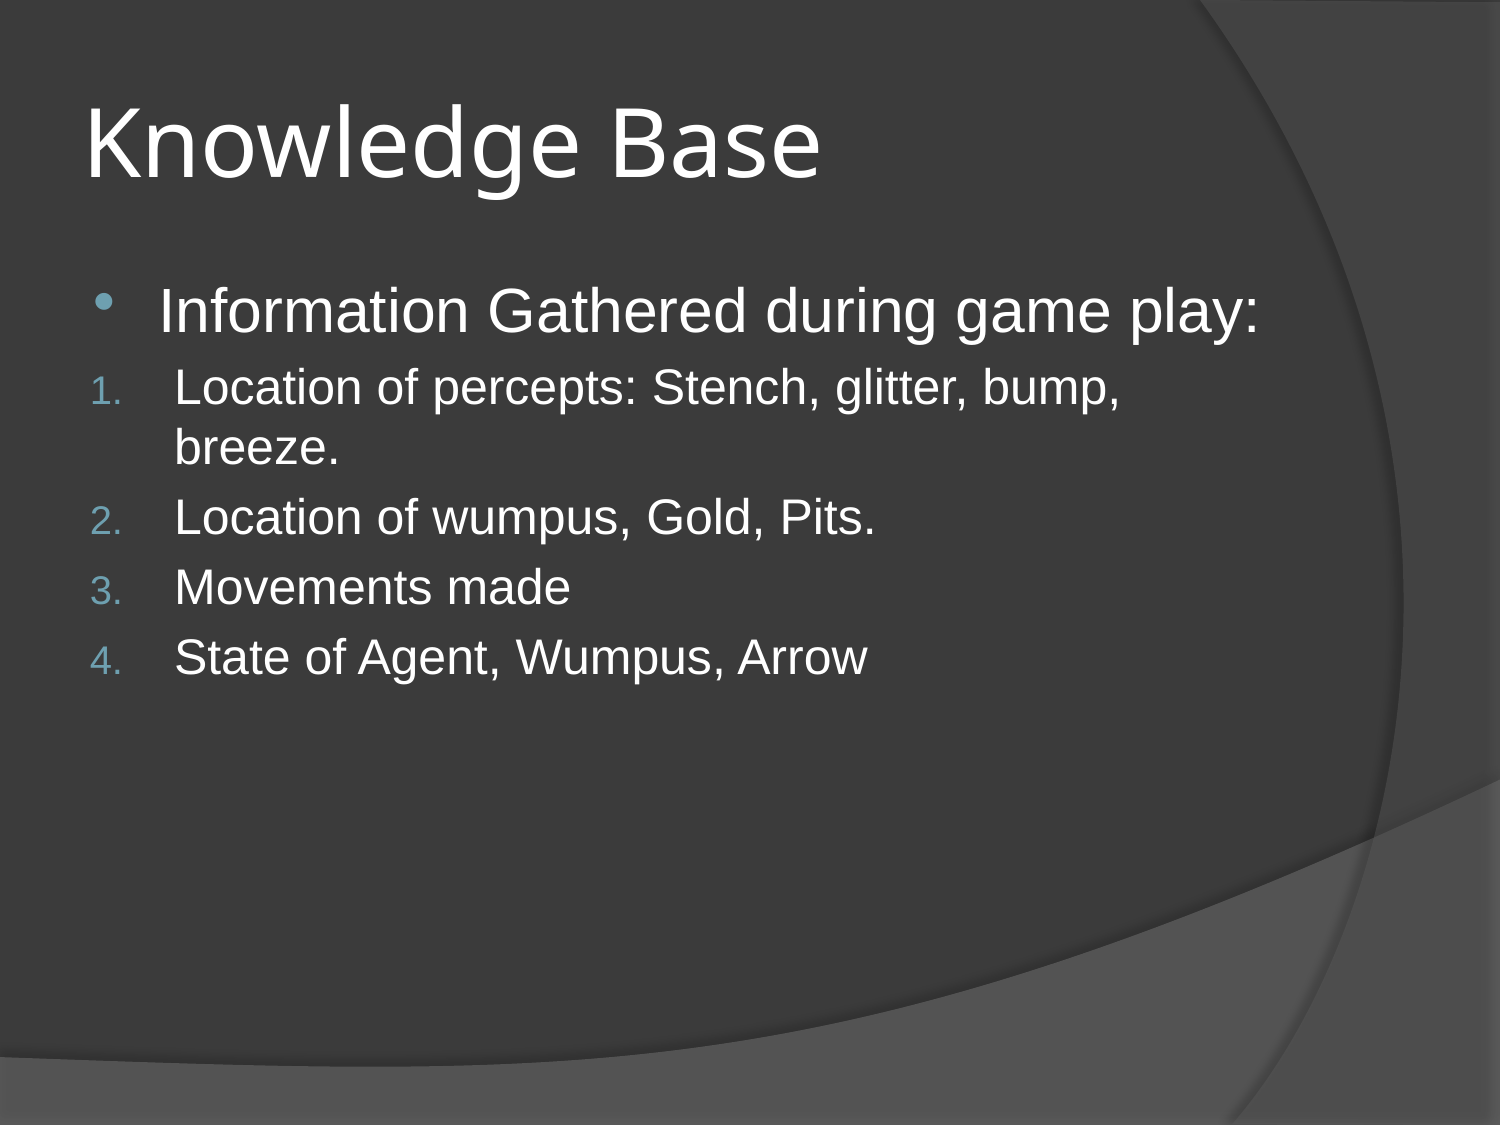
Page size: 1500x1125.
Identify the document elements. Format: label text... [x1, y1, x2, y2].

list Information Gathered during game play: Location of percepts: Stench, glitter, bump, breeze. Location of wumpus, Gold, Pits. Movements made State of Agent, Wumpus, Arrow [75, 262, 1300, 1005]
title Knowledge Base [75, 45, 1300, 233]
